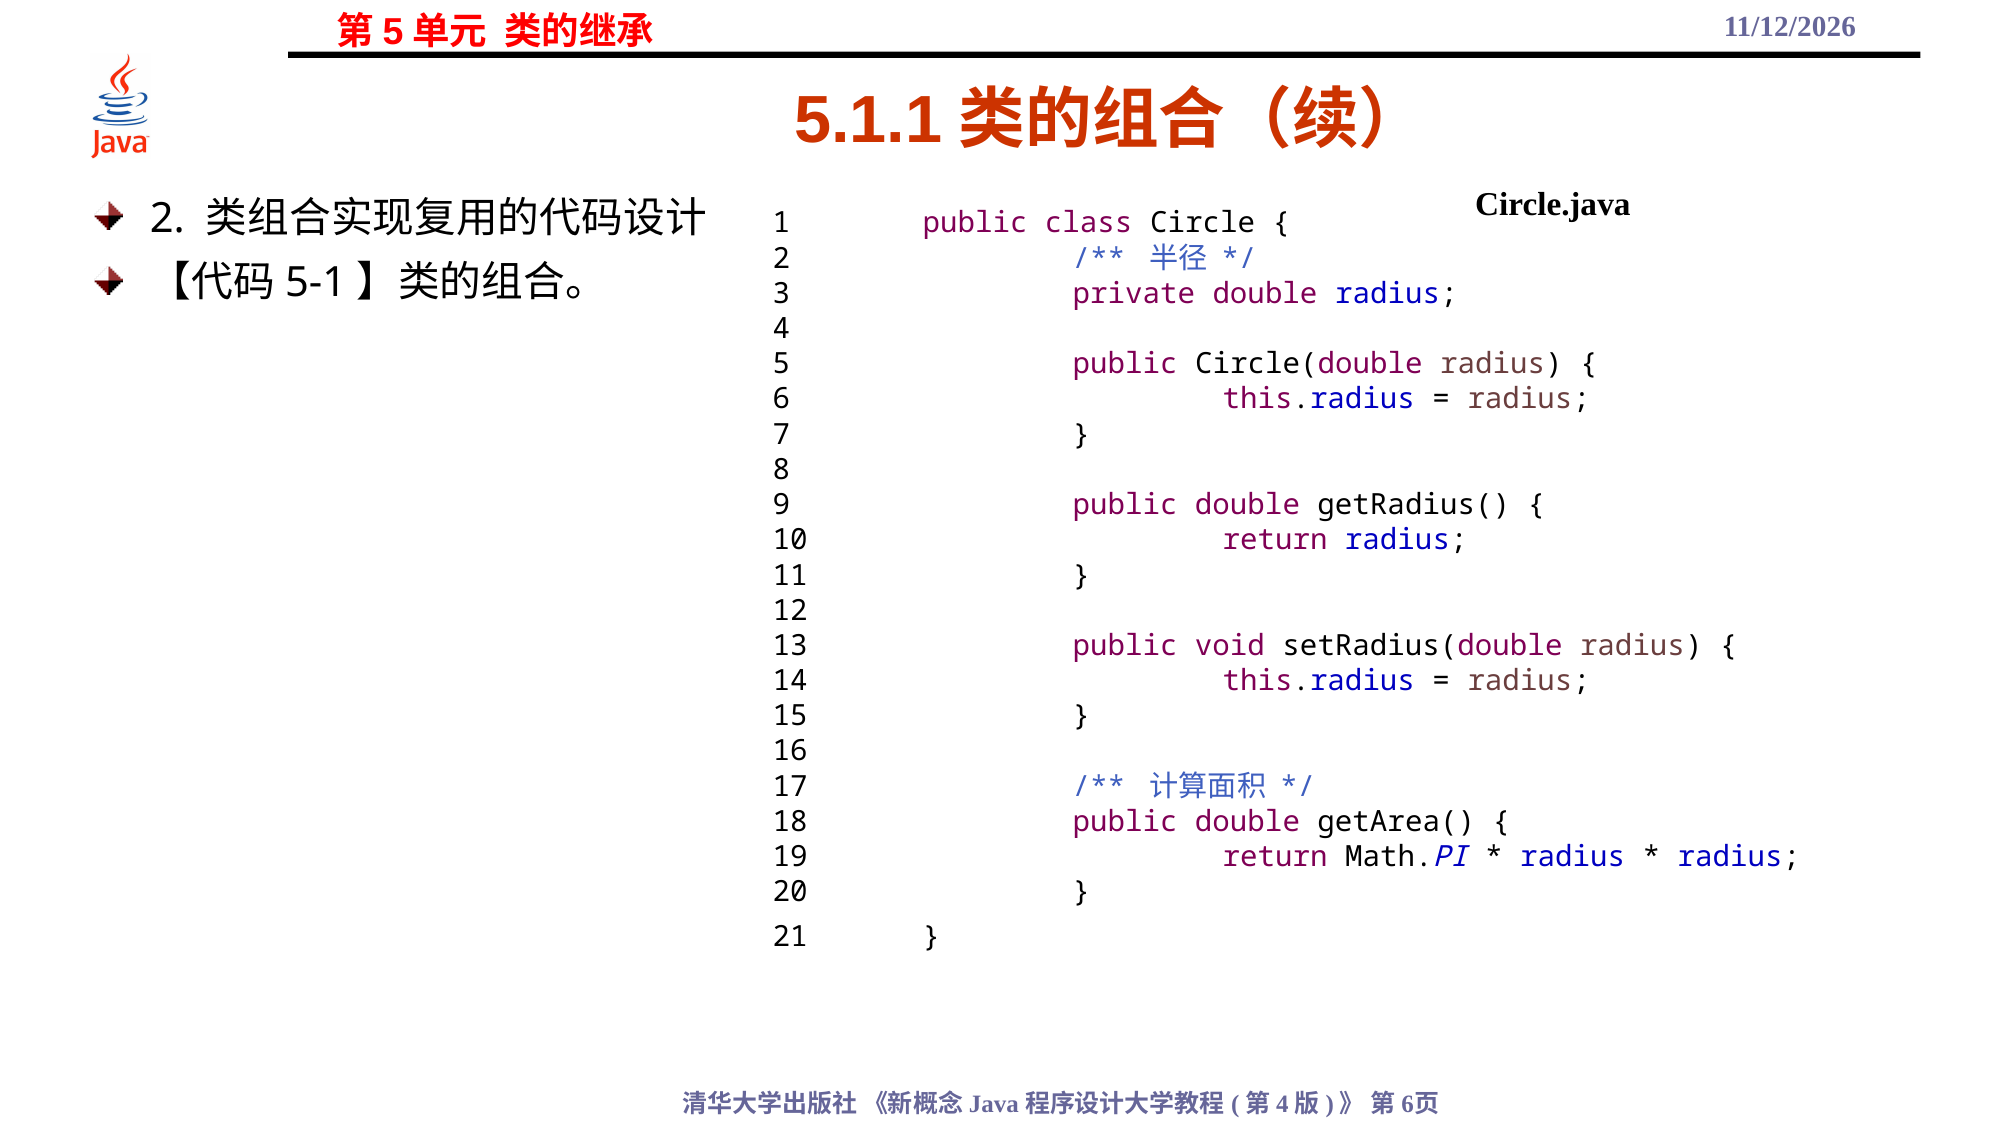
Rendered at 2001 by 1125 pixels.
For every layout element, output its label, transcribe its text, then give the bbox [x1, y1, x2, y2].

title 5.1.1类的组合（续） [272, 63, 1949, 164]
text_box 1 public class Circle { 2 /** 半径 */ 3 private double radius; 4 5 public Circle(double radius) { 6 this.radius = radius; 7 } 8 9 public double getRadius() { 10 return radius; 11 } 12 13 public void setRadius(double radius) { 14 this.radius = radius; 15 } 16 17 /** 计算面积 */ 18 public double getArea() { 19 return Math.PI * radius * radius; 20 } 21 } [757, 206, 1877, 961]
picture [90, 53, 151, 159]
text_box Circle.java [1460, 154, 1646, 230]
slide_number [1579, 0, 2000, 48]
picture [93, 265, 123, 295]
list 2. 类组合实现复用的代码设计 【代码5-1】类的组合。 [78, 182, 1944, 983]
picture [93, 200, 123, 230]
